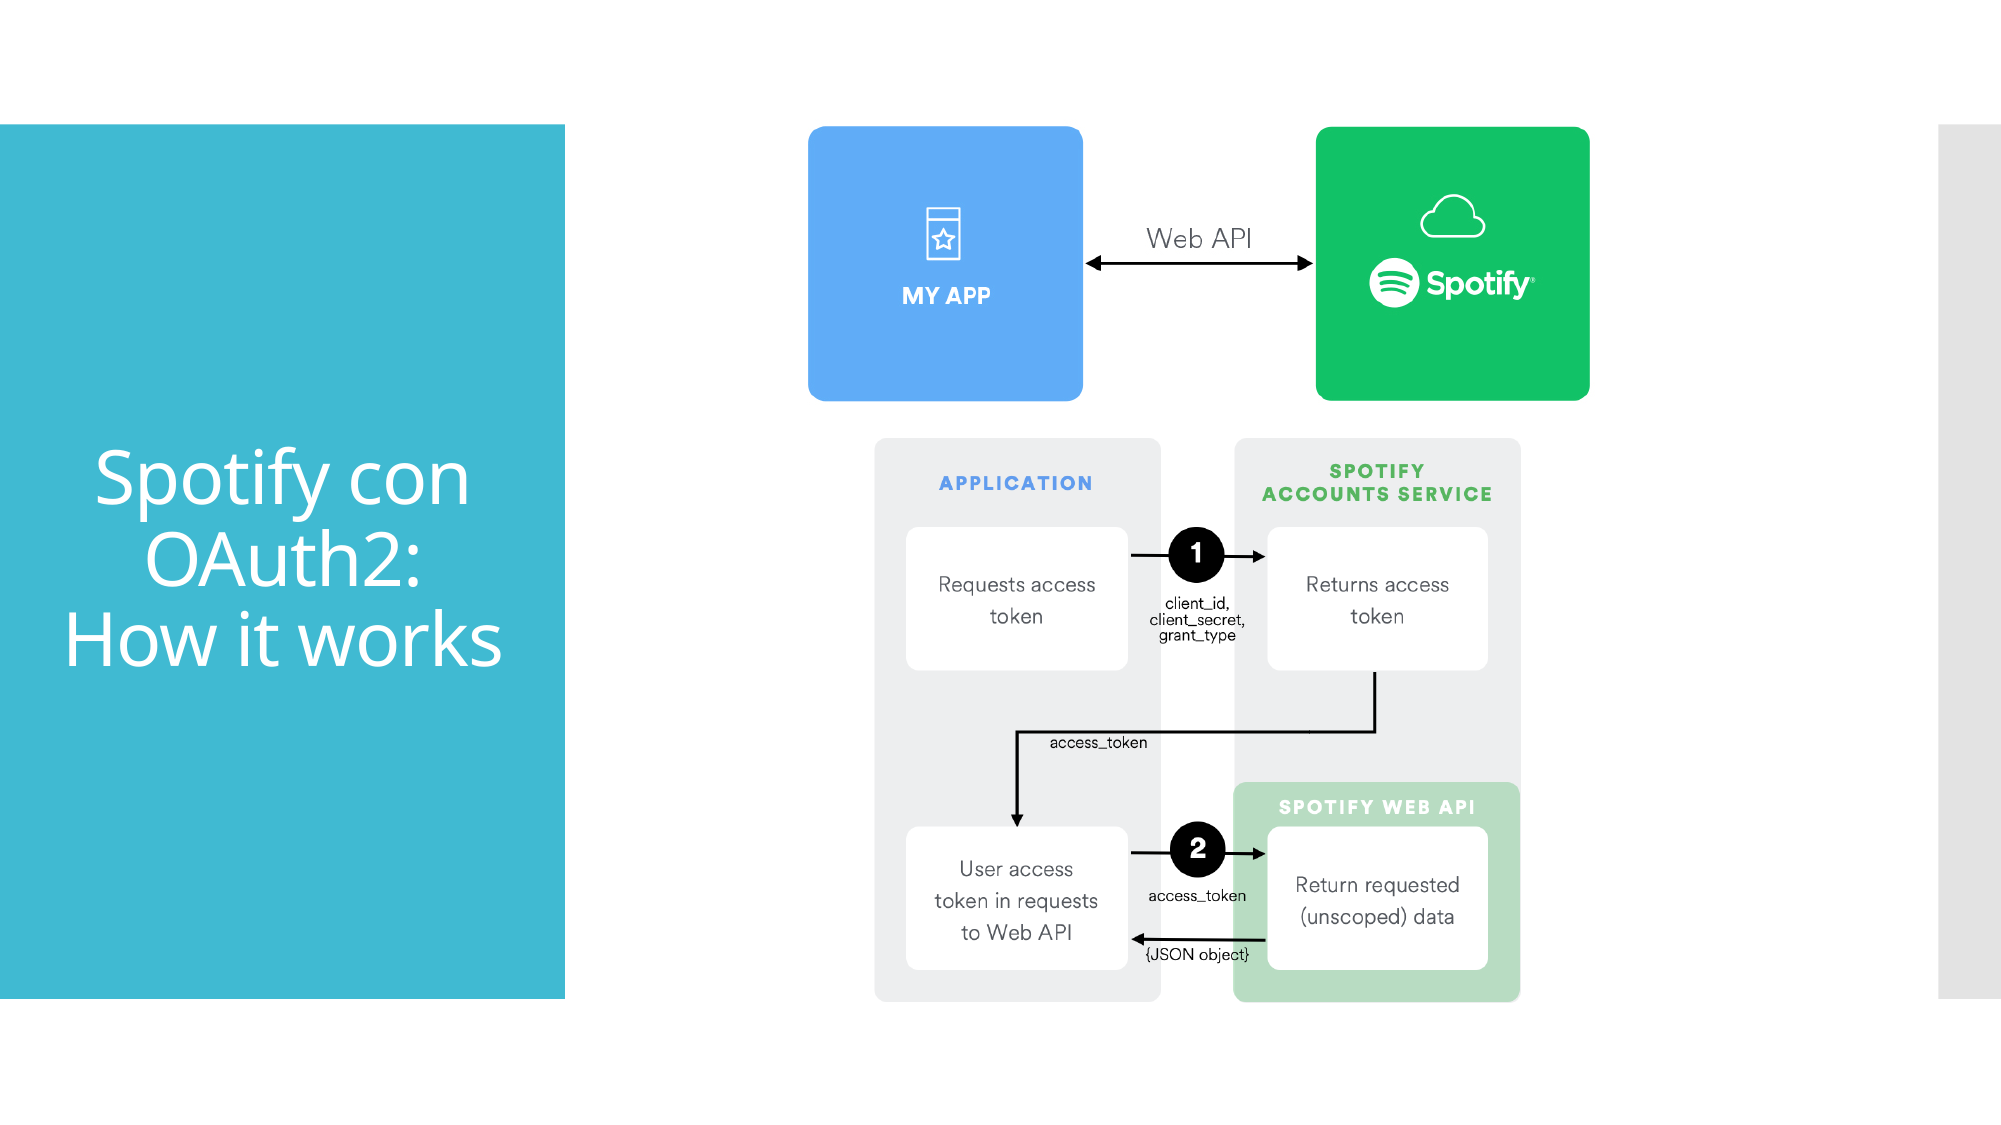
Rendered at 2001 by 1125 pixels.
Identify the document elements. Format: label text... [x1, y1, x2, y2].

picture [732, 51, 1670, 1008]
title Spotify con OAuth2: How it works [41, 184, 525, 940]
